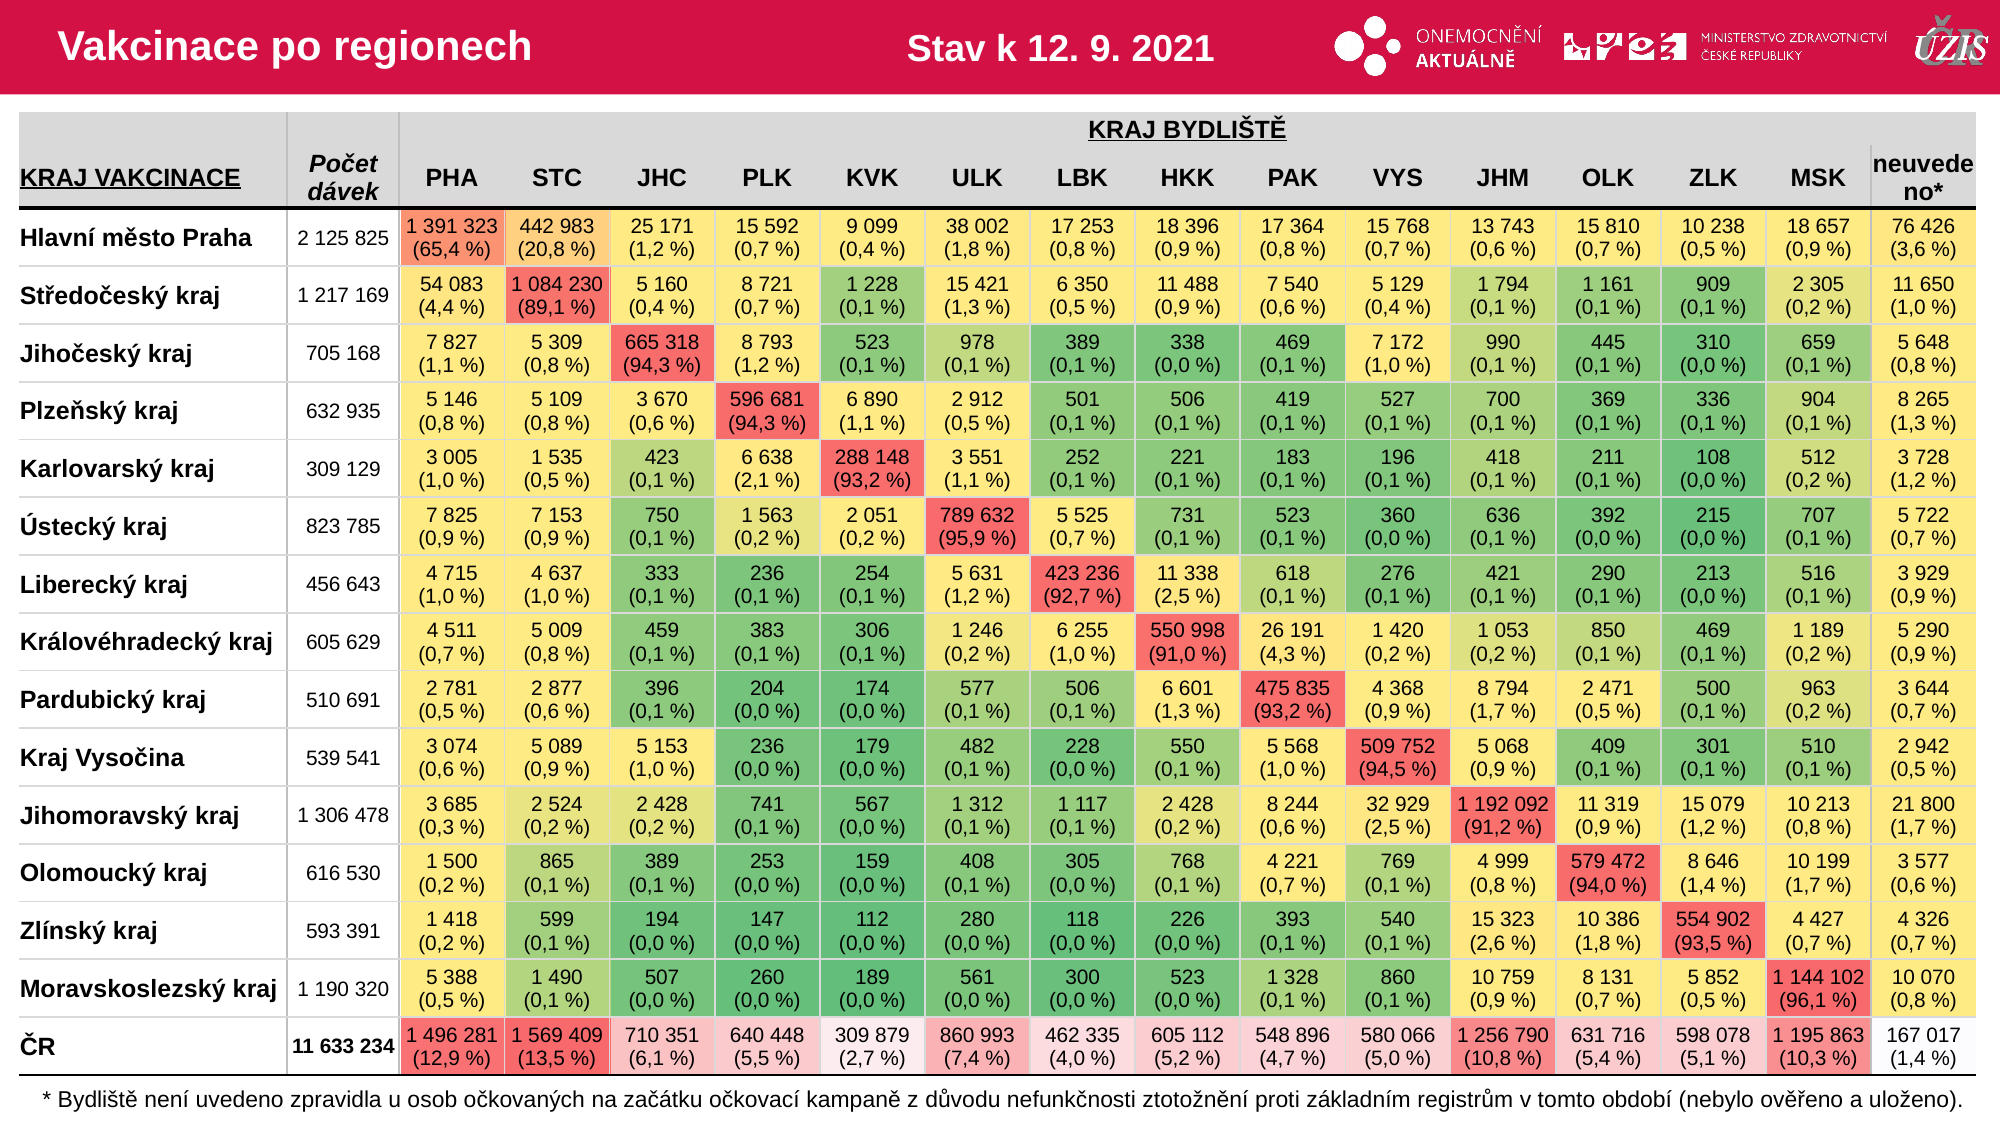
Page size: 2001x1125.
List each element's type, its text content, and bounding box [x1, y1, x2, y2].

table_cell 1 496 281 (12,9 %) [400, 1018, 504, 1074]
table_cell 6 350 (0,5 %) [1031, 267, 1134, 323]
table_cell 523 (0,0 %) [1136, 960, 1239, 1016]
table_cell ULK [926, 145, 1029, 206]
table_cell 3 728 (1,2 %) [1872, 440, 1976, 496]
table_cell 15 421 (1,3 %) [926, 267, 1029, 323]
table_cell 5 009 (0,8 %) [505, 614, 609, 670]
table_cell 288 148 (93,2 %) [821, 440, 924, 496]
table_cell 909 (0,1 %) [1662, 267, 1765, 323]
table_cell 605 629 [288, 614, 398, 670]
table_cell 389 (0,1 %) [610, 845, 714, 901]
table_cell Plzeňský kraj [19, 383, 286, 439]
table_cell 276 (0,1 %) [1346, 556, 1450, 612]
table_cell 290 (0,1 %) [1557, 556, 1660, 612]
table_cell 516 (0,1 %) [1767, 556, 1870, 612]
table_cell 3 551 (1,1 %) [926, 440, 1029, 496]
table_cell 226 (0,0 %) [1136, 902, 1239, 958]
table_cell 15 810 (0,7 %) [1557, 210, 1660, 265]
table_cell 26 191 (4,3 %) [1241, 614, 1345, 670]
table_cell 5 109 (0,8 %) [505, 383, 609, 439]
table_cell 11 488 (0,9 %) [1136, 267, 1239, 323]
table_cell 636 (0,1 %) [1451, 498, 1555, 554]
table_cell 2 877 (0,6 %) [505, 671, 609, 727]
table_cell 38 002 (1,8 %) [926, 210, 1029, 265]
table_cell 211 (0,1 %) [1557, 440, 1660, 496]
table_cell 700 (0,1 %) [1451, 383, 1555, 439]
table_cell 579 472 (94,0 %) [1557, 845, 1660, 901]
table_cell VYS [1346, 145, 1450, 206]
table_cell 221 (0,1 %) [1136, 440, 1239, 496]
table_cell PAK [1241, 145, 1345, 206]
table_cell 18 396 (0,9 %) [1136, 210, 1239, 265]
table_cell 659 (0,1 %) [1767, 325, 1870, 381]
table_cell 1 217 169 [288, 267, 398, 323]
table_cell 254 (0,1 %) [821, 556, 924, 612]
table_cell 167 017 (1,4 %) [1872, 1018, 1976, 1074]
table_cell 360 (0,0 %) [1346, 498, 1450, 554]
table_cell 309 129 [288, 440, 398, 496]
table_cell 189 (0,0 %) [821, 960, 924, 1016]
table_cell 7 540 (0,6 %) [1241, 267, 1345, 323]
table_cell 1 117 (0,1 %) [1031, 787, 1134, 843]
table_cell 523 (0,1 %) [1241, 498, 1345, 554]
table_cell 3 074 (0,6 %) [400, 729, 504, 785]
table_cell 4 715 (1,0 %) [400, 556, 504, 612]
table_cell 5 648 (0,8 %) [1872, 325, 1976, 381]
table_cell JHM [1451, 145, 1555, 206]
table_cell 253 (0,0 %) [716, 845, 819, 901]
table_cell 301 (0,1 %) [1662, 729, 1765, 785]
table_cell 2 051 (0,2 %) [821, 498, 924, 554]
table_cell 5 290 (0,9 %) [1872, 614, 1976, 670]
table_cell 482 (0,1 %) [926, 729, 1029, 785]
table_cell neuvedeno* [1872, 145, 1976, 206]
table_cell 10 386 (1,8 %) [1557, 902, 1660, 958]
table_cell 1 328 (0,1 %) [1241, 960, 1345, 1016]
table_cell Kraj Vysočina [19, 729, 286, 785]
table_cell KRAJ VAKCINACE [19, 145, 286, 206]
table_cell 11 650 (1,0 %) [1872, 267, 1976, 323]
table_cell 10 759 (0,9 %) [1451, 960, 1555, 1016]
table_cell 860 993 (7,4 %) [926, 1018, 1029, 1074]
table_cell 8 265 (1,3 %) [1872, 383, 1976, 439]
table_cell 1 192 092 (91,2 %) [1451, 787, 1555, 843]
table_cell 5 568 (1,0 %) [1241, 729, 1345, 785]
table_header [288, 114, 398, 145]
table_header [19, 114, 286, 145]
table_cell 300 (0,0 %) [1031, 960, 1134, 1016]
table_cell 11 319 (0,9 %) [1557, 787, 1660, 843]
table_cell 423 (0,1 %) [610, 440, 714, 496]
table_cell 2 471 (0,5 %) [1557, 671, 1660, 727]
table_cell 17 364 (0,8 %) [1241, 210, 1345, 265]
table_cell 17 253 (0,8 %) [1031, 210, 1134, 265]
table_cell 580 066 (5,0 %) [1346, 1018, 1450, 1074]
picture [1563, 31, 1888, 60]
table_cell 823 785 [288, 498, 398, 554]
table_cell 196 (0,1 %) [1346, 440, 1450, 496]
table_cell 236 (0,0 %) [716, 729, 819, 785]
table_cell KVK [821, 145, 924, 206]
table_cell Zlínský kraj [19, 902, 286, 958]
table_cell 118 (0,0 %) [1031, 902, 1134, 958]
table_cell Pardubický kraj [19, 671, 286, 727]
table_cell 3 644 (0,7 %) [1872, 671, 1976, 727]
table_cell 561 (0,0 %) [926, 960, 1029, 1016]
table_cell Počet dávek [288, 145, 398, 206]
table_cell 1 490 (0,1 %) [505, 960, 609, 1016]
table_cell 4 221 (0,7 %) [1241, 845, 1345, 901]
table_cell 236 (0,1 %) [716, 556, 819, 612]
table_cell 769 (0,1 %) [1346, 845, 1450, 901]
table_cell 705 168 [288, 325, 398, 381]
table_cell 228 (0,0 %) [1031, 729, 1134, 785]
table_cell 501 (0,1 %) [1031, 383, 1134, 439]
table_cell Olomoucký kraj [19, 845, 286, 901]
table_cell 1 189 (0,2 %) [1767, 614, 1870, 670]
table_cell 500 (0,1 %) [1662, 671, 1765, 727]
table_cell 7 825 (0,9 %) [400, 498, 504, 554]
table_cell 383 (0,1 %) [716, 614, 819, 670]
table_cell Hlavní město Praha [19, 210, 286, 265]
table_cell 540 (0,1 %) [1346, 902, 1450, 958]
table_cell 865 (0,1 %) [505, 845, 609, 901]
table_cell 11 633 234 [288, 1018, 398, 1074]
table_cell ČR [19, 1018, 286, 1074]
table_cell 904 (0,1 %) [1767, 383, 1870, 439]
table_cell 6 638 (2,1 %) [716, 440, 819, 496]
table_cell 596 681 (94,3 %) [716, 383, 819, 439]
table_cell 990 (0,1 %) [1451, 325, 1555, 381]
table_cell 8 244 (0,6 %) [1241, 787, 1345, 843]
table_cell 459 (0,1 %) [610, 614, 714, 670]
table_cell 1 161 (0,1 %) [1557, 267, 1660, 323]
title Vakcinace po regionech [42, 0, 1262, 95]
table_cell 462 335 (4,0 %) [1031, 1018, 1134, 1074]
table_cell 4 637 (1,0 %) [505, 556, 609, 612]
table_cell 510 691 [288, 671, 398, 727]
table_cell 5 129 (0,4 %) [1346, 267, 1450, 323]
table_cell 76 426 (3,6 %) [1872, 210, 1976, 265]
table_cell 507 (0,0 %) [610, 960, 714, 1016]
table_cell 194 (0,0 %) [610, 902, 714, 958]
table_cell 442 983 (20,8 %) [505, 210, 609, 265]
table_cell 108 (0,0 %) [1662, 440, 1765, 496]
table_cell 7 172 (1,0 %) [1346, 325, 1450, 381]
table_cell 963 (0,2 %) [1767, 671, 1870, 727]
table_cell 475 835 (93,2 %) [1241, 671, 1345, 727]
table_cell 4 427 (0,7 %) [1767, 902, 1870, 958]
table_cell 183 (0,1 %) [1241, 440, 1345, 496]
table_cell 4 368 (0,9 %) [1346, 671, 1450, 727]
table_cell 418 (0,1 %) [1451, 440, 1555, 496]
table_cell 567 (0,0 %) [821, 787, 924, 843]
table_cell 159 (0,0 %) [821, 845, 924, 901]
table_cell 204 (0,0 %) [716, 671, 819, 727]
table_cell JHC [610, 145, 714, 206]
table_cell 369 (0,1 %) [1557, 383, 1660, 439]
table_cell 978 (0,1 %) [926, 325, 1029, 381]
table_cell 640 448 (5,5 %) [716, 1018, 819, 1074]
table_cell 3 577 (0,6 %) [1872, 845, 1976, 901]
table_cell 731 (0,1 %) [1136, 498, 1239, 554]
table_cell STC [505, 145, 609, 206]
table_cell 408 (0,1 %) [926, 845, 1029, 901]
table_cell 850 (0,1 %) [1557, 614, 1660, 670]
table_cell 32 929 (2,5 %) [1346, 787, 1450, 843]
table_cell 419 (0,1 %) [1241, 383, 1345, 439]
table_cell 1 256 790 (10,8 %) [1451, 1018, 1555, 1074]
table_cell 5 153 (1,0 %) [610, 729, 714, 785]
text_box * Bydliště není uvedeno zpravidla u osob očkovaných na začátku očkovací kampaně z důvodu nefunkčnosti ztotožnění proti základním registrům v tomto období (nebylo ověřeno a uloženo). [27, 1076, 1980, 1119]
table_cell 10 213 (0,8 %) [1767, 787, 1870, 843]
table_cell 1 391 323 (65,4 %) [400, 210, 504, 265]
table_cell 605 112 (5,2 %) [1136, 1018, 1239, 1074]
table_cell 506 (0,1 %) [1031, 671, 1134, 727]
table_header KRAJ BYDLIŠTĚ [400, 114, 1976, 145]
table_cell 7 827 (1,1 %) [400, 325, 504, 381]
table_cell 550 998 (91,0 %) [1136, 614, 1239, 670]
table_cell 741 (0,1 %) [716, 787, 819, 843]
table_cell 548 896 (4,7 %) [1241, 1018, 1345, 1074]
table_cell 9 099 (0,4 %) [821, 210, 924, 265]
table_cell 5 309 (0,8 %) [505, 325, 609, 381]
table_cell 2 912 (0,5 %) [926, 383, 1029, 439]
table_cell 2 942 (0,5 %) [1872, 729, 1976, 785]
table_cell LBK [1031, 145, 1134, 206]
table_cell 5 525 (0,7 %) [1031, 498, 1134, 554]
table_cell 512 (0,2 %) [1767, 440, 1870, 496]
text_box Stav k 12. 9. 2021 [892, 16, 1336, 77]
table_cell 280 (0,0 %) [926, 902, 1029, 958]
table_cell 5 068 (0,9 %) [1451, 729, 1555, 785]
table_cell 2 781 (0,5 %) [400, 671, 504, 727]
table_cell 593 391 [288, 902, 398, 958]
table_cell 599 (0,1 %) [505, 902, 609, 958]
table_cell 1 190 320 [288, 960, 398, 1016]
table_cell 1 228 (0,1 %) [821, 267, 924, 323]
table_cell 2 428 (0,2 %) [610, 787, 714, 843]
table_cell 215 (0,0 %) [1662, 498, 1765, 554]
table_cell 7 153 (0,9 %) [505, 498, 609, 554]
picture [1915, 15, 1989, 66]
table_cell 421 (0,1 %) [1451, 556, 1555, 612]
table_cell 409 (0,1 %) [1557, 729, 1660, 785]
table_cell 5 160 (0,4 %) [610, 267, 714, 323]
table_cell 509 752 (94,5 %) [1346, 729, 1450, 785]
table_cell 3 670 (0,6 %) [610, 383, 714, 439]
table_cell 10 070 (0,8 %) [1872, 960, 1976, 1016]
table_cell 1 246 (0,2 %) [926, 614, 1029, 670]
table_cell HKK [1136, 145, 1239, 206]
table_cell 15 592 (0,7 %) [716, 210, 819, 265]
table_cell 750 (0,1 %) [610, 498, 714, 554]
table_cell 618 (0,1 %) [1241, 556, 1345, 612]
table_cell 1 084 230 (89,1 %) [505, 267, 609, 323]
table_cell 2 125 825 [288, 210, 398, 265]
table_cell 5 631 (1,2 %) [926, 556, 1029, 612]
table_cell 5 722 (0,7 %) [1872, 498, 1976, 554]
table_cell 1 500 (0,2 %) [400, 845, 504, 901]
table_cell 1 053 (0,2 %) [1451, 614, 1555, 670]
table_cell 1 418 (0,2 %) [400, 902, 504, 958]
table_cell 598 078 (5,1 %) [1662, 1018, 1765, 1074]
table_cell PLK [716, 145, 819, 206]
table_cell Ústecký kraj [19, 498, 286, 554]
table_cell 396 (0,1 %) [610, 671, 714, 727]
table_cell 3 929 (0,9 %) [1872, 556, 1976, 612]
table_cell Jihočeský kraj [19, 325, 286, 381]
table_cell 8 721 (0,7 %) [716, 267, 819, 323]
table_cell 4 999 (0,8 %) [1451, 845, 1555, 901]
table_cell 8 793 (1,2 %) [716, 325, 819, 381]
table_cell Jihomoravský kraj [19, 787, 286, 843]
table_cell 1 569 409 (13,5 %) [505, 1018, 609, 1074]
table_cell 445 (0,1 %) [1557, 325, 1660, 381]
table_cell 506 (0,1 %) [1136, 383, 1239, 439]
table_cell 1 563 (0,2 %) [716, 498, 819, 554]
table_cell 550 (0,1 %) [1136, 729, 1239, 785]
table_cell PHA [400, 145, 504, 206]
table_cell 174 (0,0 %) [821, 671, 924, 727]
table_cell 1 144 102 (96,1 %) [1767, 960, 1870, 1016]
table_cell 18 657 (0,9 %) [1767, 210, 1870, 265]
table_cell 260 (0,0 %) [716, 960, 819, 1016]
table_cell 392 (0,0 %) [1557, 498, 1660, 554]
table_cell 54 083 (4,4 %) [400, 267, 504, 323]
table_cell 616 530 [288, 845, 398, 901]
table_cell MSK [1767, 145, 1870, 206]
table_cell OLK [1557, 145, 1660, 206]
table_cell 6 255 (1,0 %) [1031, 614, 1134, 670]
table_cell 4 511 (0,7 %) [400, 614, 504, 670]
table_cell Liberecký kraj [19, 556, 286, 612]
table_cell 305 (0,0 %) [1031, 845, 1134, 901]
table_cell 3 005 (1,0 %) [400, 440, 504, 496]
table_cell 8 131 (0,7 %) [1557, 960, 1660, 1016]
table_cell 1 312 (0,1 %) [926, 787, 1029, 843]
table_cell 5 146 (0,8 %) [400, 383, 504, 439]
table_cell 523 (0,1 %) [821, 325, 924, 381]
table_cell 3 685 (0,3 %) [400, 787, 504, 843]
table_cell 2 428 (0,2 %) [1136, 787, 1239, 843]
table_cell 336 (0,1 %) [1662, 383, 1765, 439]
table_cell 252 (0,1 %) [1031, 440, 1134, 496]
table_cell 213 (0,0 %) [1662, 556, 1765, 612]
table_cell 11 338 (2,5 %) [1136, 556, 1239, 612]
table_cell 2 305 (0,2 %) [1767, 267, 1870, 323]
table_cell 10 238 (0,5 %) [1662, 210, 1765, 265]
table_cell 1 420 (0,2 %) [1346, 614, 1450, 670]
table_cell 527 (0,1 %) [1346, 383, 1450, 439]
table_cell 10 199 (1,7 %) [1767, 845, 1870, 901]
table_cell 577 (0,1 %) [926, 671, 1029, 727]
table_cell 8 646 (1,4 %) [1662, 845, 1765, 901]
table_cell 13 743 (0,6 %) [1451, 210, 1555, 265]
table_cell 456 643 [288, 556, 398, 612]
table_cell 389 (0,1 %) [1031, 325, 1134, 381]
table_cell Karlovarský kraj [19, 440, 286, 496]
table_cell 789 632 (95,9 %) [926, 498, 1029, 554]
table_cell 631 716 (5,4 %) [1557, 1018, 1660, 1074]
table_cell ZLK [1662, 145, 1765, 206]
table_cell 112 (0,0 %) [821, 902, 924, 958]
table_cell 510 (0,1 %) [1767, 729, 1870, 785]
table_cell 306 (0,1 %) [821, 614, 924, 670]
table_cell 768 (0,1 %) [1136, 845, 1239, 901]
table_cell 539 541 [288, 729, 398, 785]
table_cell 1 535 (0,5 %) [505, 440, 609, 496]
table_cell 707 (0,1 %) [1767, 498, 1870, 554]
table_cell 4 326 (0,7 %) [1872, 902, 1976, 958]
table_cell 423 236 (92,7 %) [1031, 556, 1134, 612]
table_cell 25 171 (1,2 %) [610, 210, 714, 265]
table_cell 6 890 (1,1 %) [821, 383, 924, 439]
table_cell 310 (0,0 %) [1662, 325, 1765, 381]
table_cell Moravskoslezský kraj [19, 960, 286, 1016]
table_cell 860 (0,1 %) [1346, 960, 1450, 1016]
table_cell 554 902 (93,5 %) [1662, 902, 1765, 958]
table_cell 8 794 (1,7 %) [1451, 671, 1555, 727]
table_cell 333 (0,1 %) [610, 556, 714, 612]
table_cell 179 (0,0 %) [821, 729, 924, 785]
table_cell 469 (0,1 %) [1241, 325, 1345, 381]
table_cell 632 935 [288, 383, 398, 439]
table_cell 5 089 (0,9 %) [505, 729, 609, 785]
table_cell 710 351 (6,1 %) [610, 1018, 714, 1074]
table_cell 1 794 (0,1 %) [1451, 267, 1555, 323]
table_cell Středočeský kraj [19, 267, 286, 323]
table_cell 1 306 478 [288, 787, 398, 843]
table_cell 665 318 (94,3 %) [610, 325, 714, 381]
table_cell 15 323 (2,6 %) [1451, 902, 1555, 958]
table_cell 469 (0,1 %) [1662, 614, 1765, 670]
table_cell 393 (0,1 %) [1241, 902, 1345, 958]
table_cell 147 (0,0 %) [716, 902, 819, 958]
table_cell 309 879 (2,7 %) [821, 1018, 924, 1074]
table_cell 5 852 (0,5 %) [1662, 960, 1765, 1016]
table_cell 6 601 (1,3 %) [1136, 671, 1239, 727]
table_cell 5 388 (0,5 %) [400, 960, 504, 1016]
table_cell 2 524 (0,2 %) [505, 787, 609, 843]
picture [1336, 16, 1542, 76]
table_cell 1 195 863 (10,3 %) [1767, 1018, 1870, 1074]
table_cell Královéhradecký kraj [19, 614, 286, 670]
table_cell 338 (0,0 %) [1136, 325, 1239, 381]
table_cell 21 800 (1,7 %) [1872, 787, 1976, 843]
table_cell 15 079 (1,2 %) [1662, 787, 1765, 843]
table_cell 15 768 (0,7 %) [1346, 210, 1450, 265]
